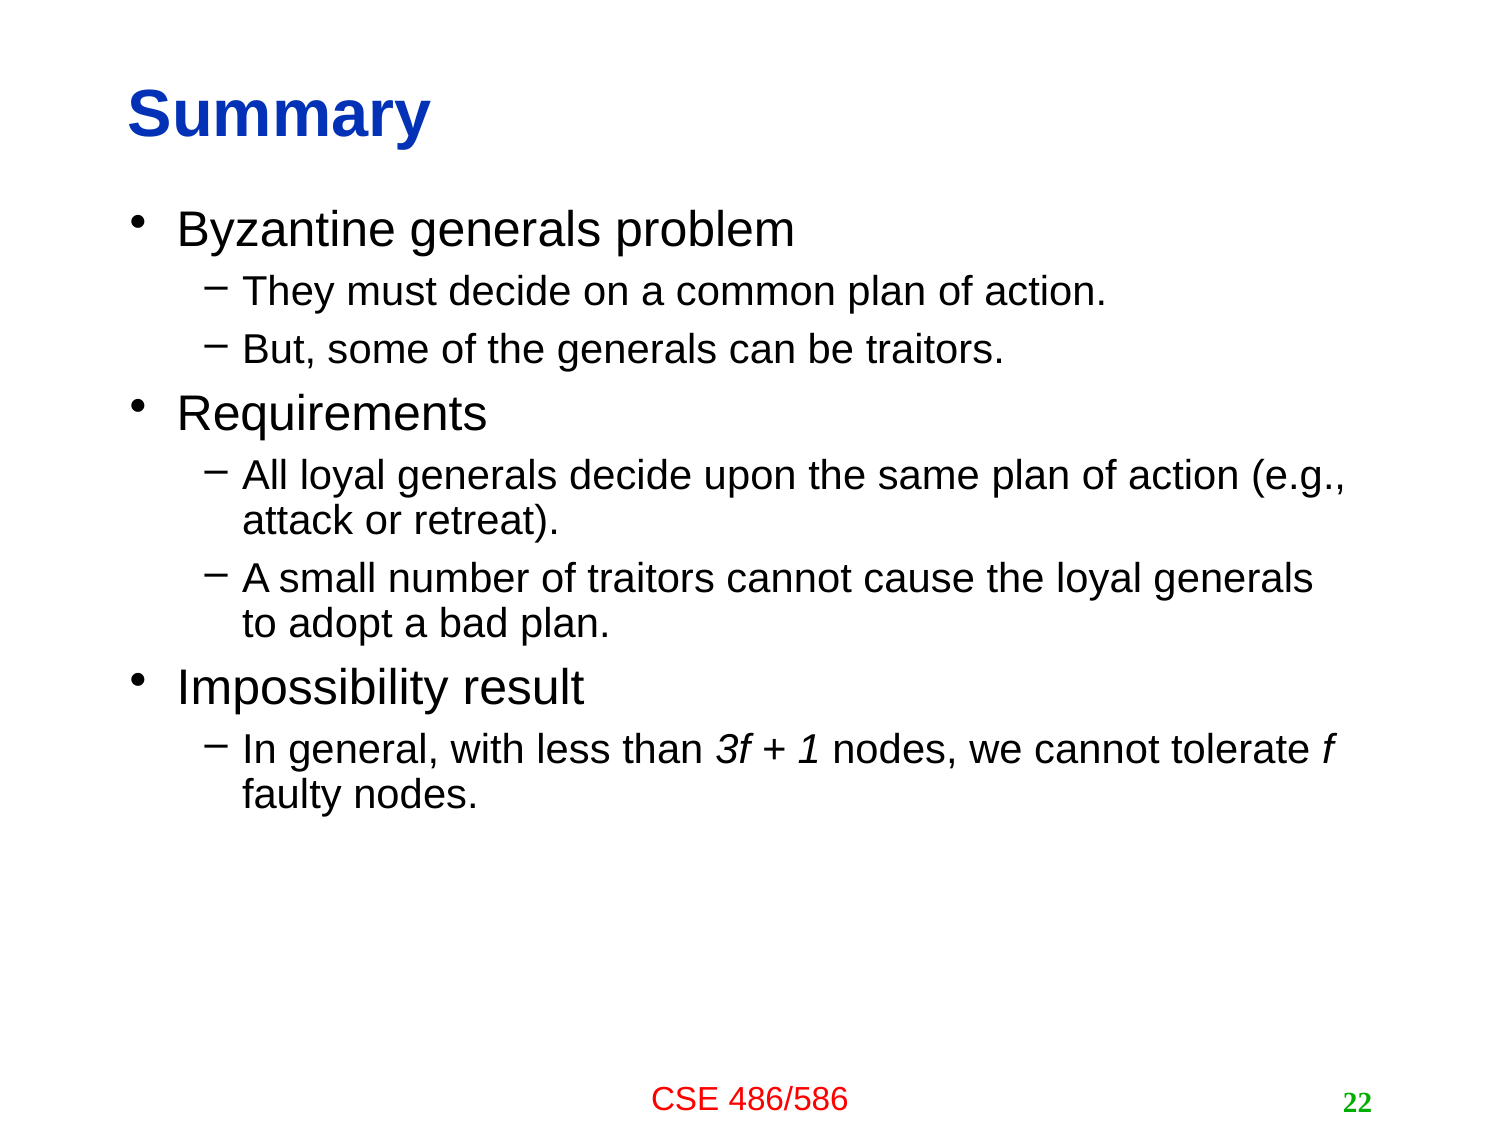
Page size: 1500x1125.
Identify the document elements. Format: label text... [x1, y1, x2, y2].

list Byzantine generals problem They must decide on a common plan of action. But, some of the generals can be traitors. Requirements All loyal generals decide upon the same plan of action (e.g., attack or retreat). A small number of traitors cannot cause the loyal generals to adopt a bad plan. Impossibility result In general, with less than 3f + 1 nodes, we cannot tolerate f faulty nodes. [114, 195, 1376, 1005]
slide_number 22 [1074, 1076, 1388, 1125]
title Summary [112, 53, 1310, 176]
